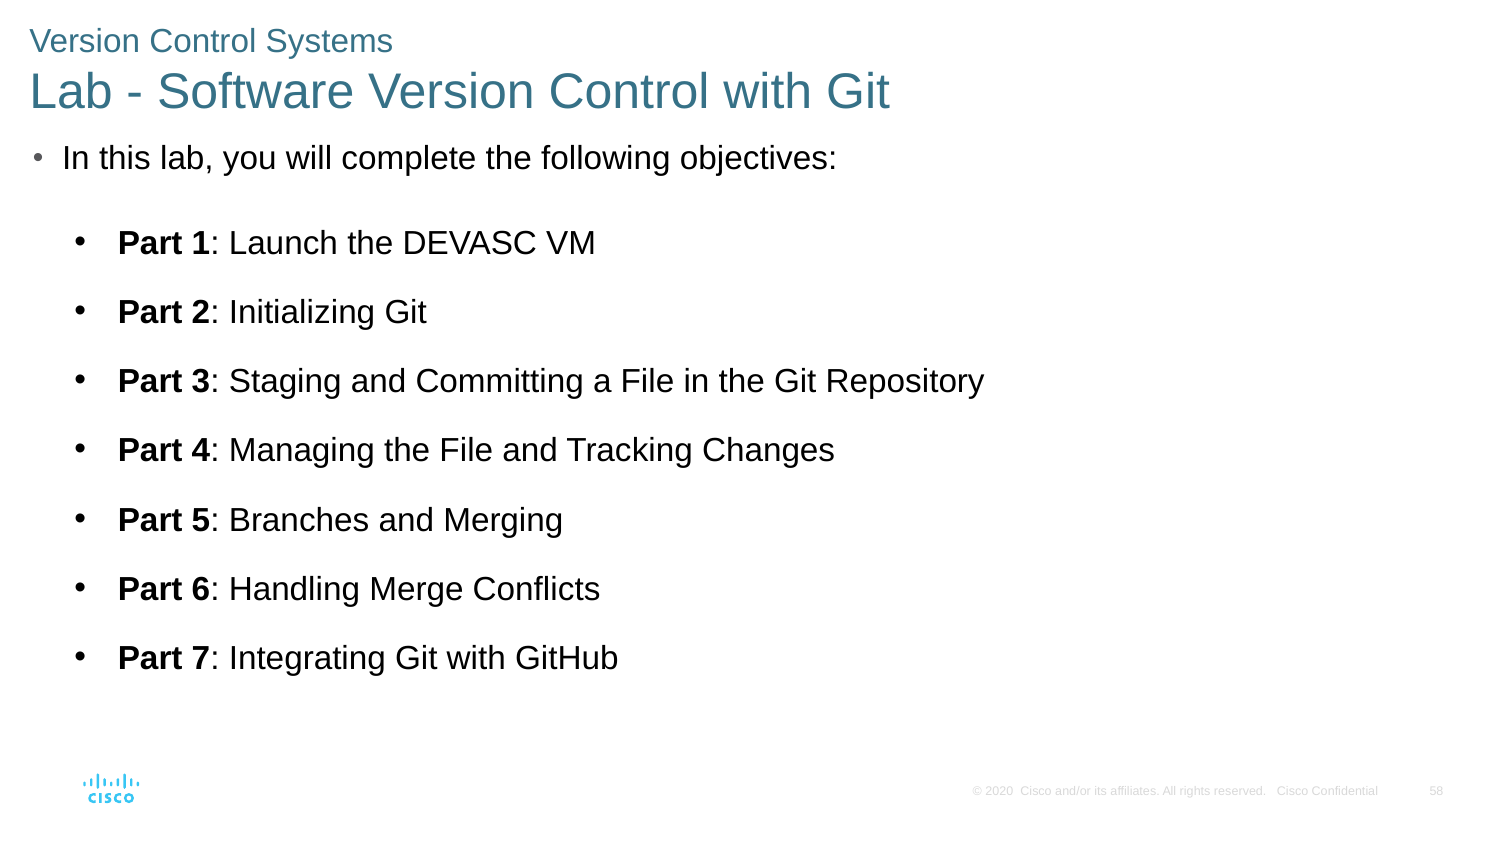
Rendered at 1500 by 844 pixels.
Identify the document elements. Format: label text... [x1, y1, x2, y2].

title Version Control Systems Lab - Software Version Control with Git [14, 6, 1327, 131]
list In this lab, you will complete the following objectives: Part 1: Launch the DEVASC VM Part 2: Initializing Git Part 3: Staging and Committing a File in the Git Repository Part 4: Managing the File and Tracking Changes Part 5: Branches and Merging Part 6: Handling Merge Conflicts Part 7: Integrating Git with GitHub [0, 131, 1451, 764]
